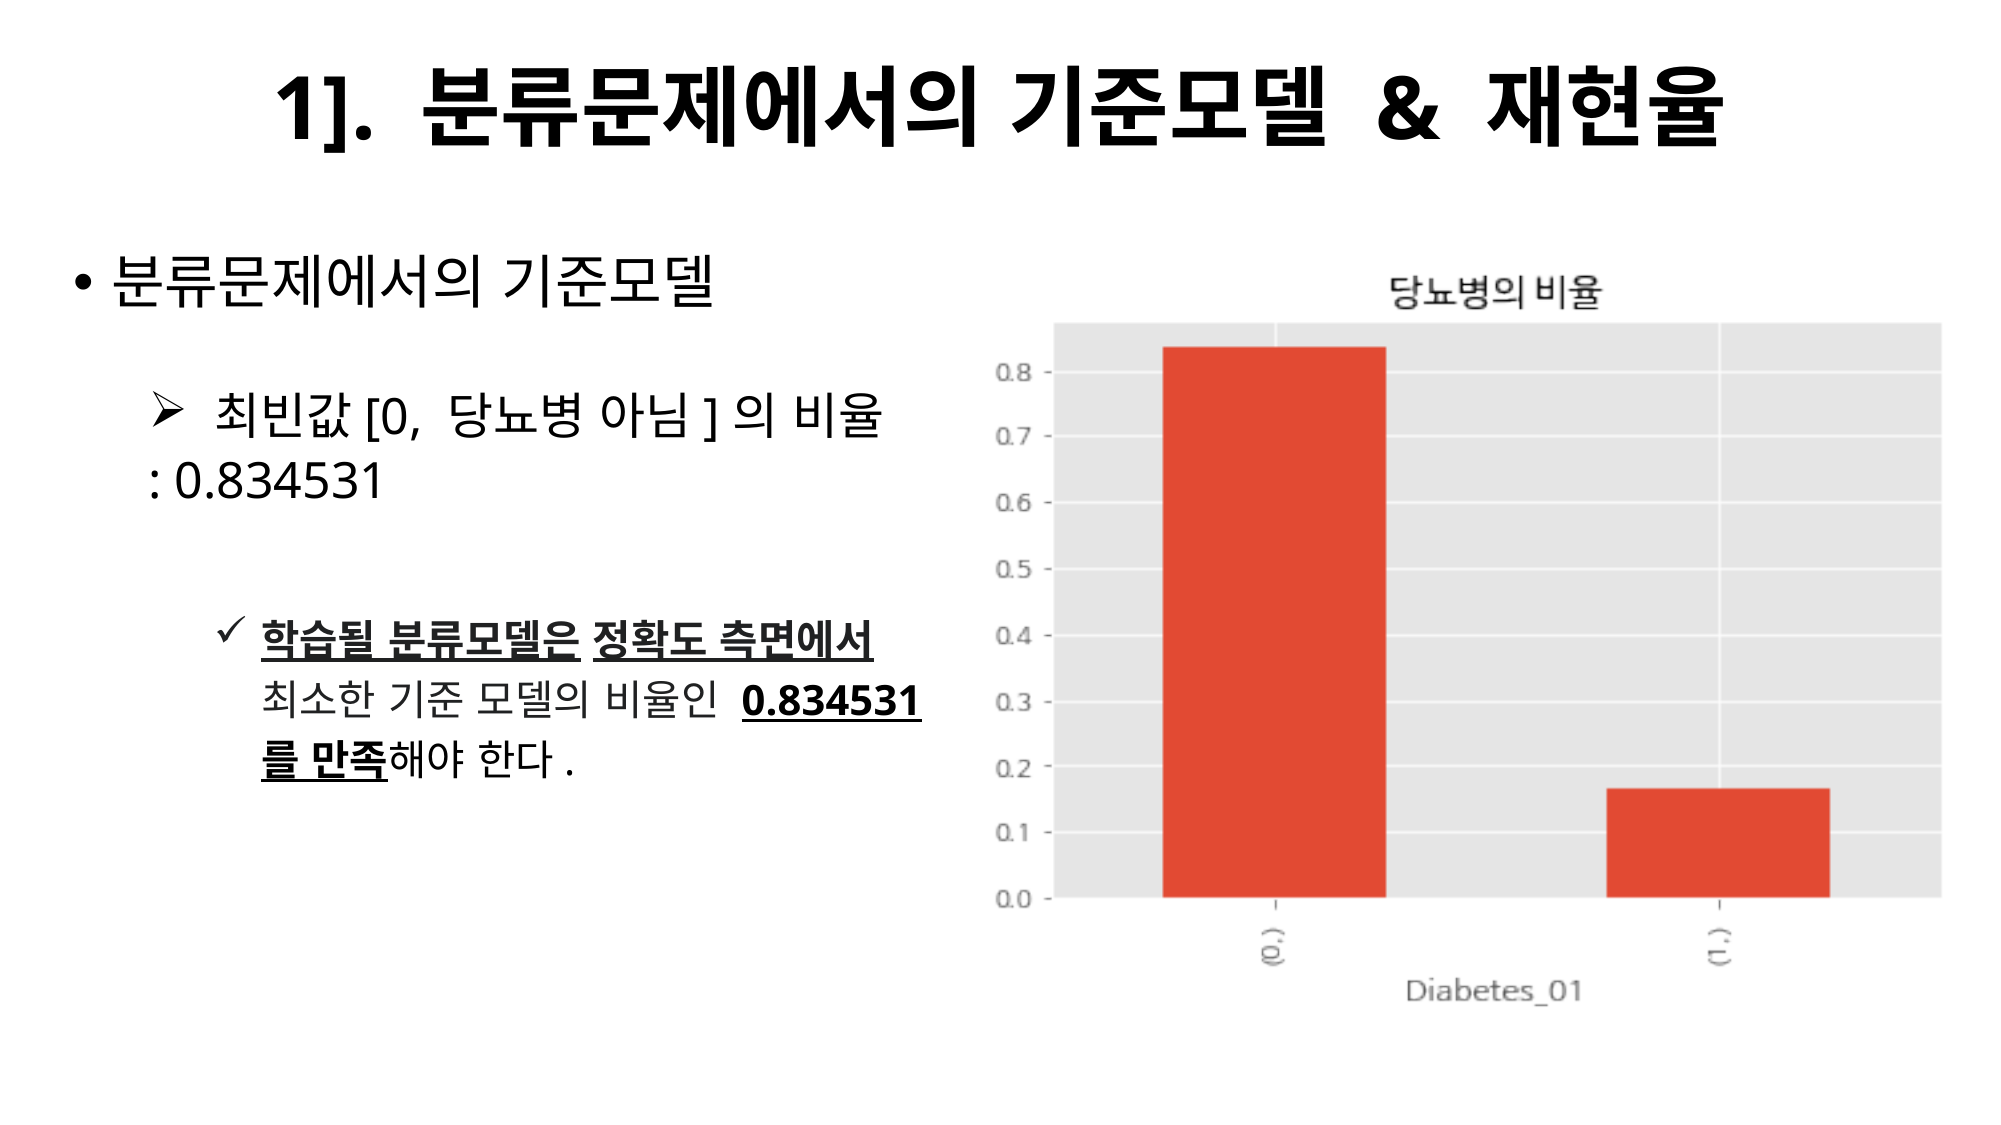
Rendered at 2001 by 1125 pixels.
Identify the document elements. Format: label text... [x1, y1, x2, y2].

text_box [298, 537, 1025, 1125]
title 1]. 분류문제에서의 기준모델 & 재현율 [3, 2, 1996, 220]
picture [974, 260, 1961, 1026]
list 분류문제에서의 기준모델 최빈값[0, 당뇨병 아님]의 비율 : 0.834531 학습될 분류모델은 정확도 측면에서 최소한 기준 모델의 비율인 0.834531를 만족해야 한다. [58, 246, 975, 1040]
